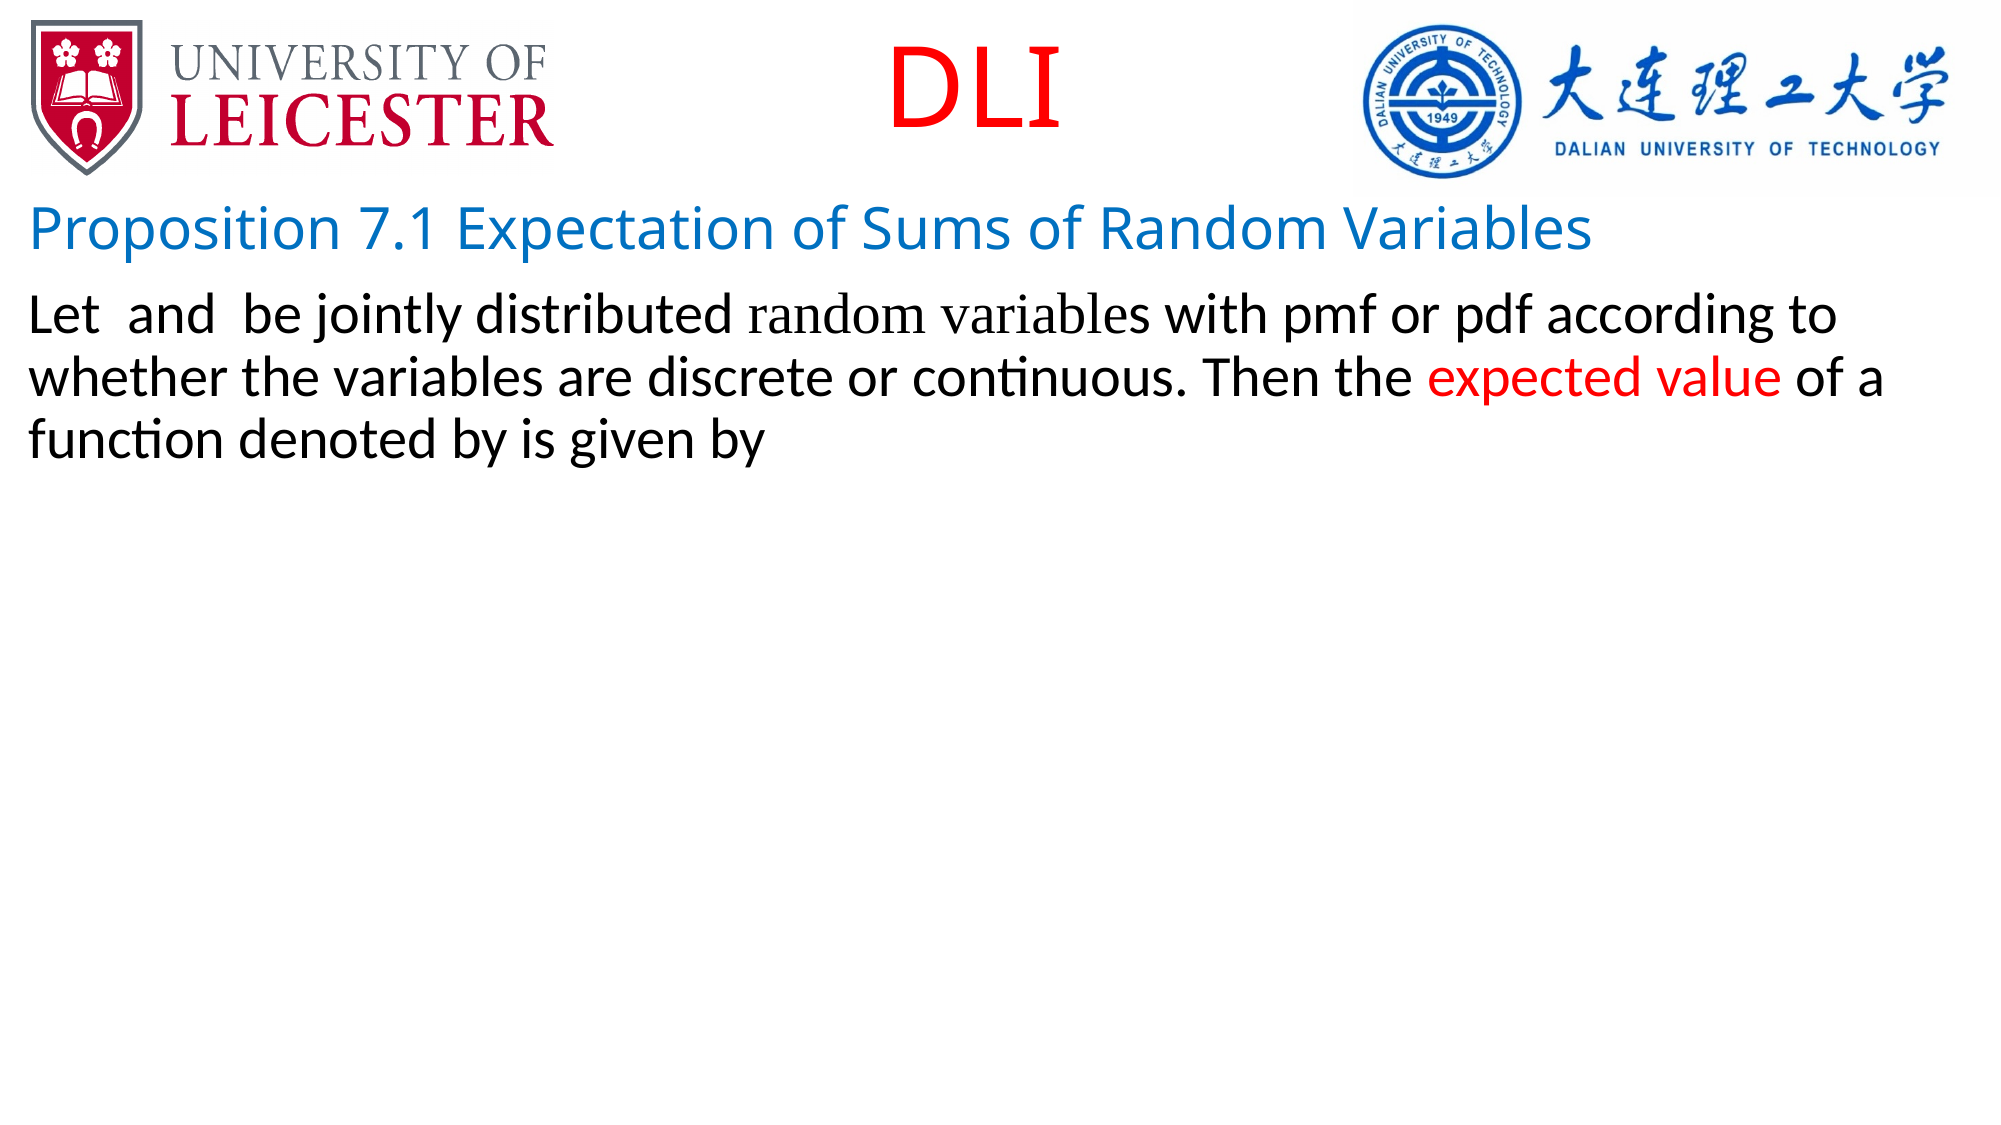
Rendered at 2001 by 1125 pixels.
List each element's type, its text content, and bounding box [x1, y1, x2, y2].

picture [1353, 0, 2000, 197]
text_box DLI [571, 7, 1353, 158]
picture [31, 20, 554, 176]
